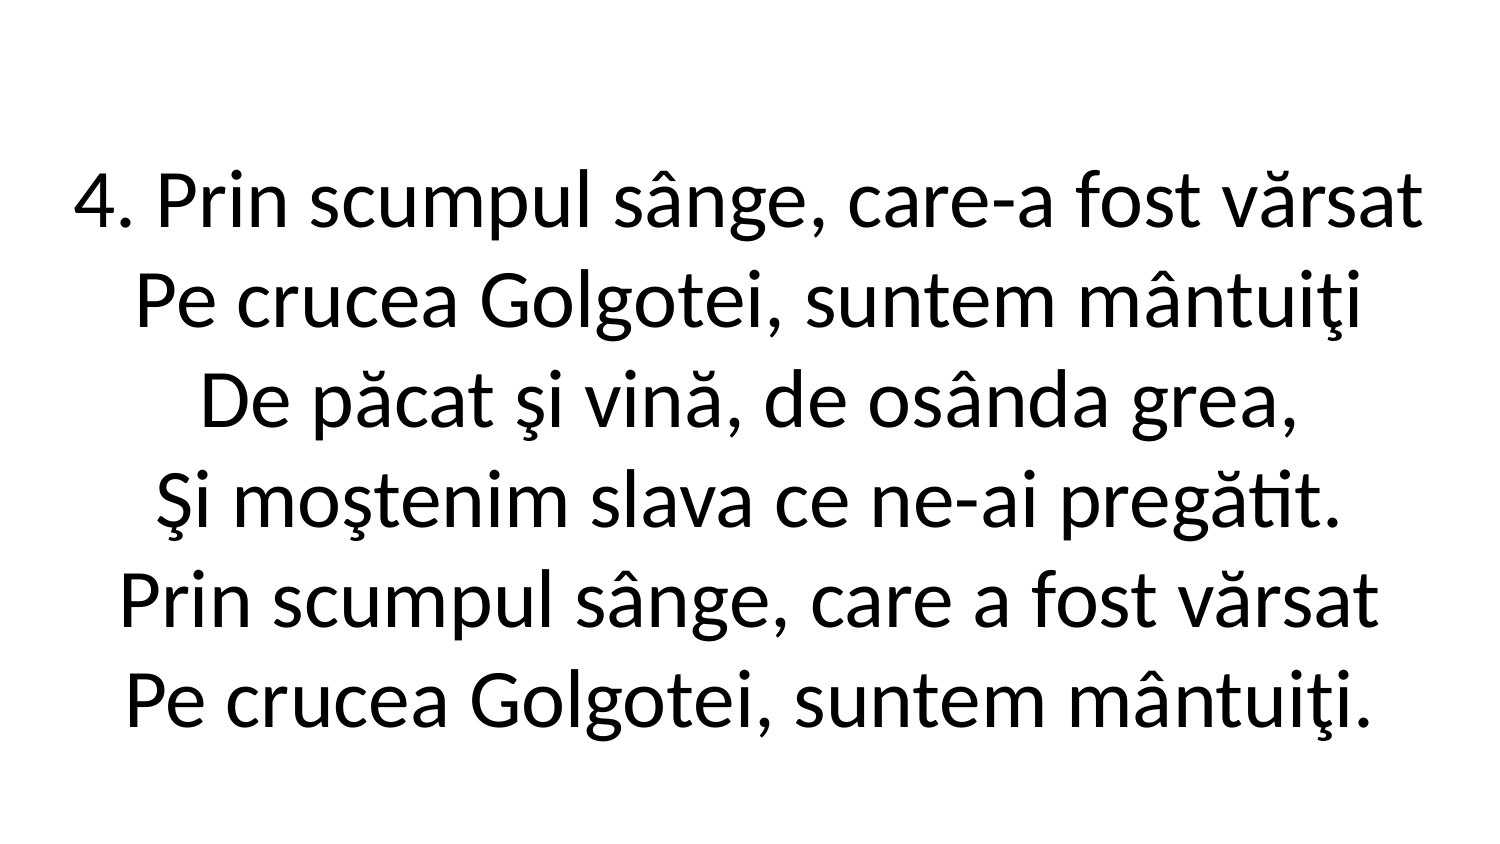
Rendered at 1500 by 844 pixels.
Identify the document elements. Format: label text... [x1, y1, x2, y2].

text_box 4. Prin scumpul sânge, care-a fost vărsat Pe crucea Golgotei, suntem mântuiţi De păcat şi vină, de osânda grea, Şi moştenim slava ce ne-ai pregătit. Prin scumpul sânge, care a fost vărsat Pe crucea Golgotei, suntem mântuiţi. [58, 92, 1441, 752]
